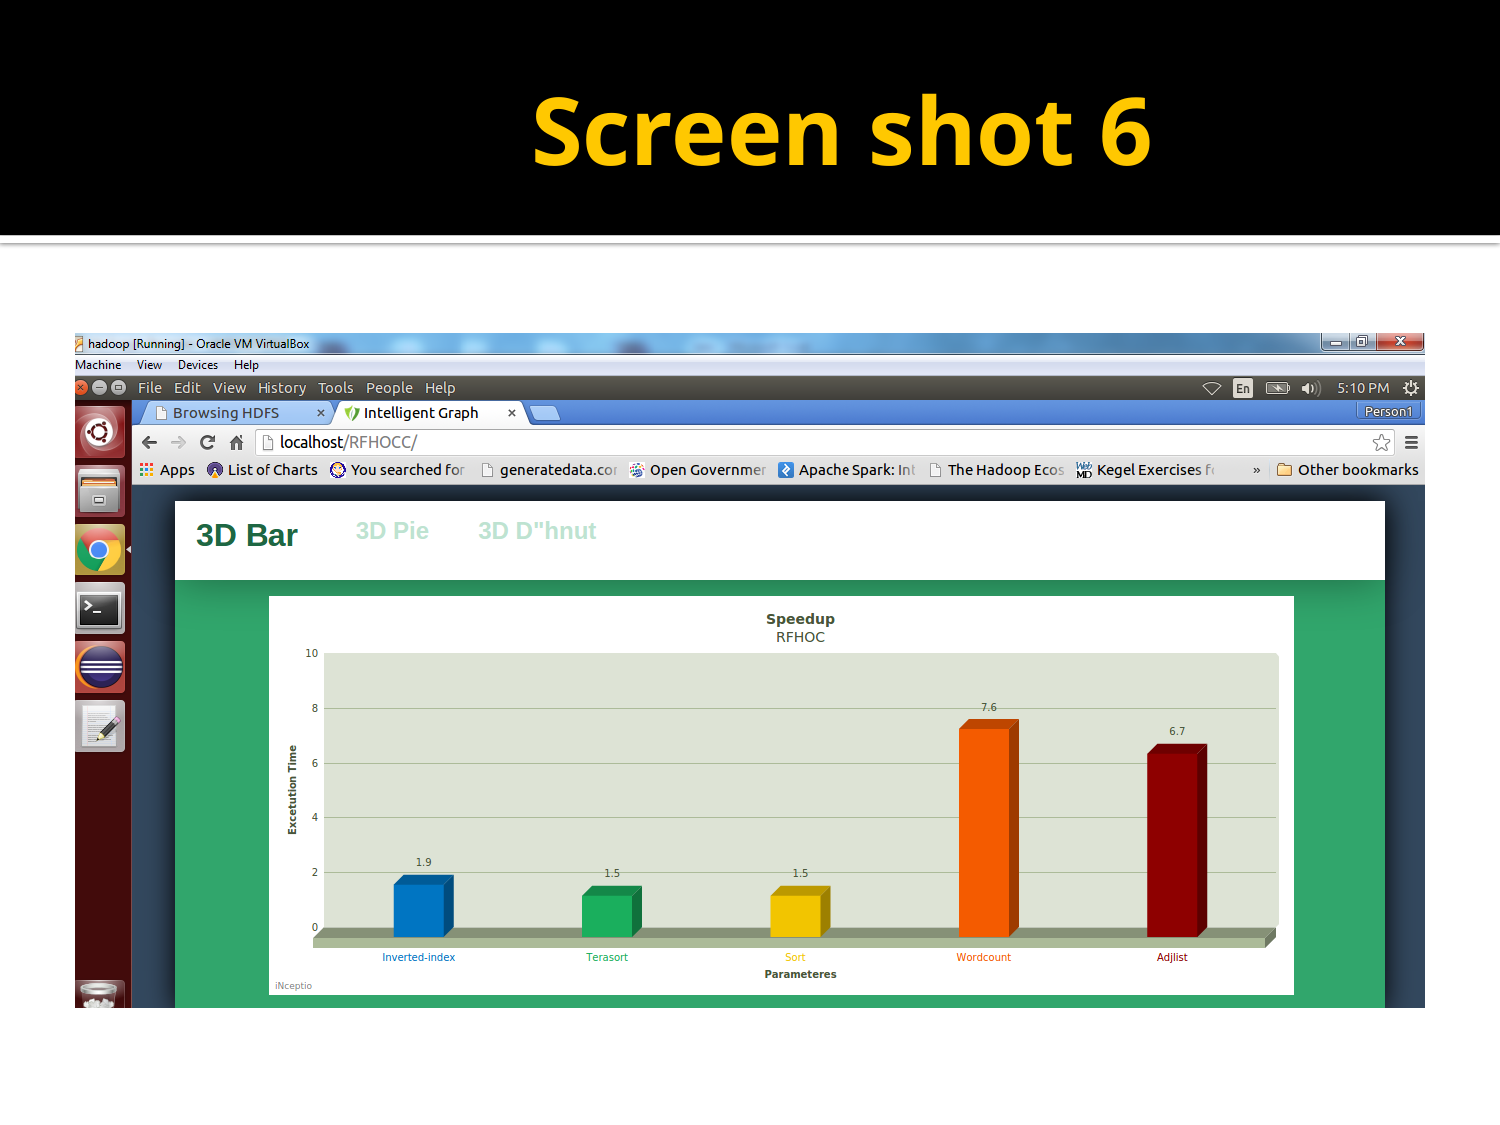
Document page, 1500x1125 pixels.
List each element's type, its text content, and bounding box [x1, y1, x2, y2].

title Screen shot 6 [75, 25, 1425, 231]
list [74, 333, 1425, 1008]
